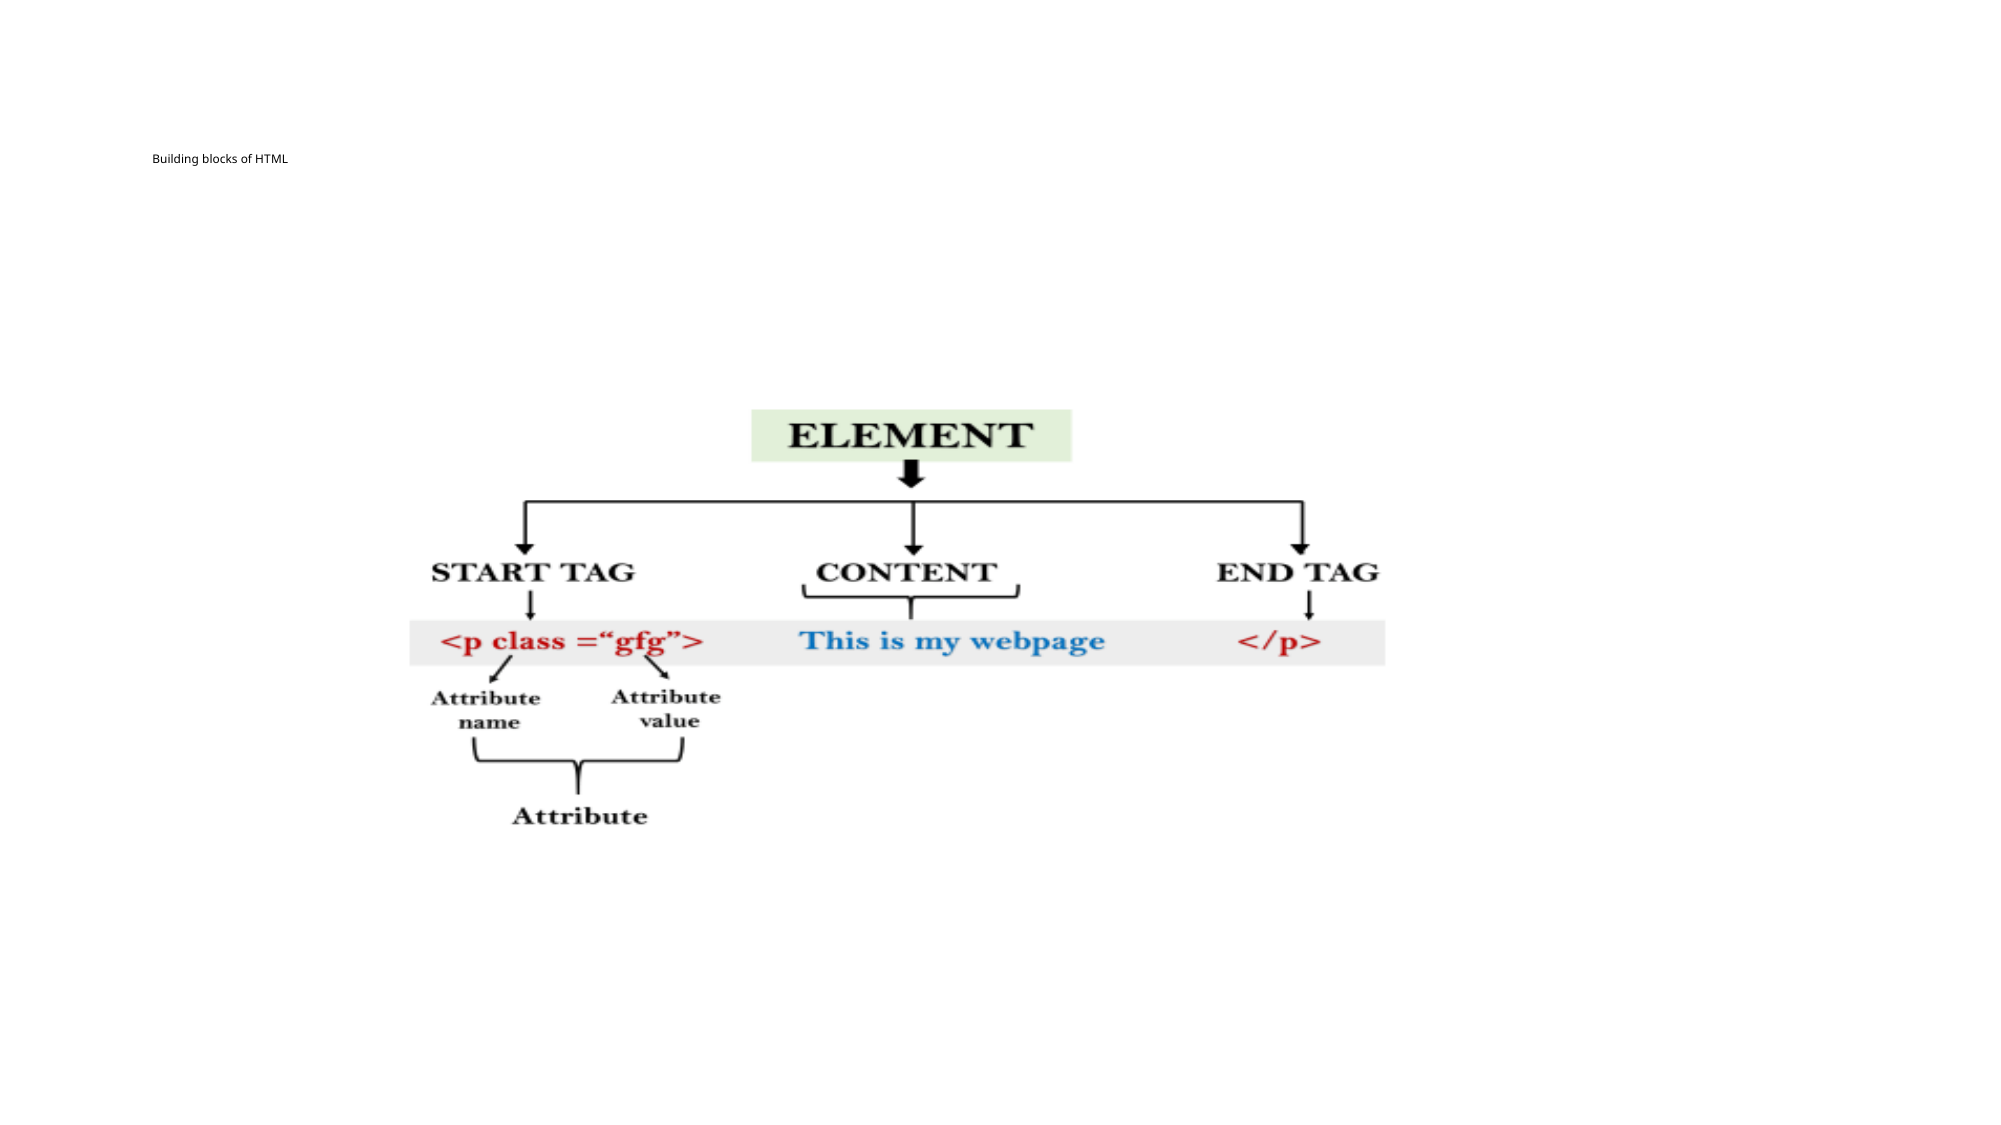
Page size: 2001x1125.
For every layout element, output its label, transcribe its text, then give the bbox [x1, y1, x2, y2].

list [385, 294, 1434, 920]
title Building blocks of HTML [137, 120, 1863, 202]
